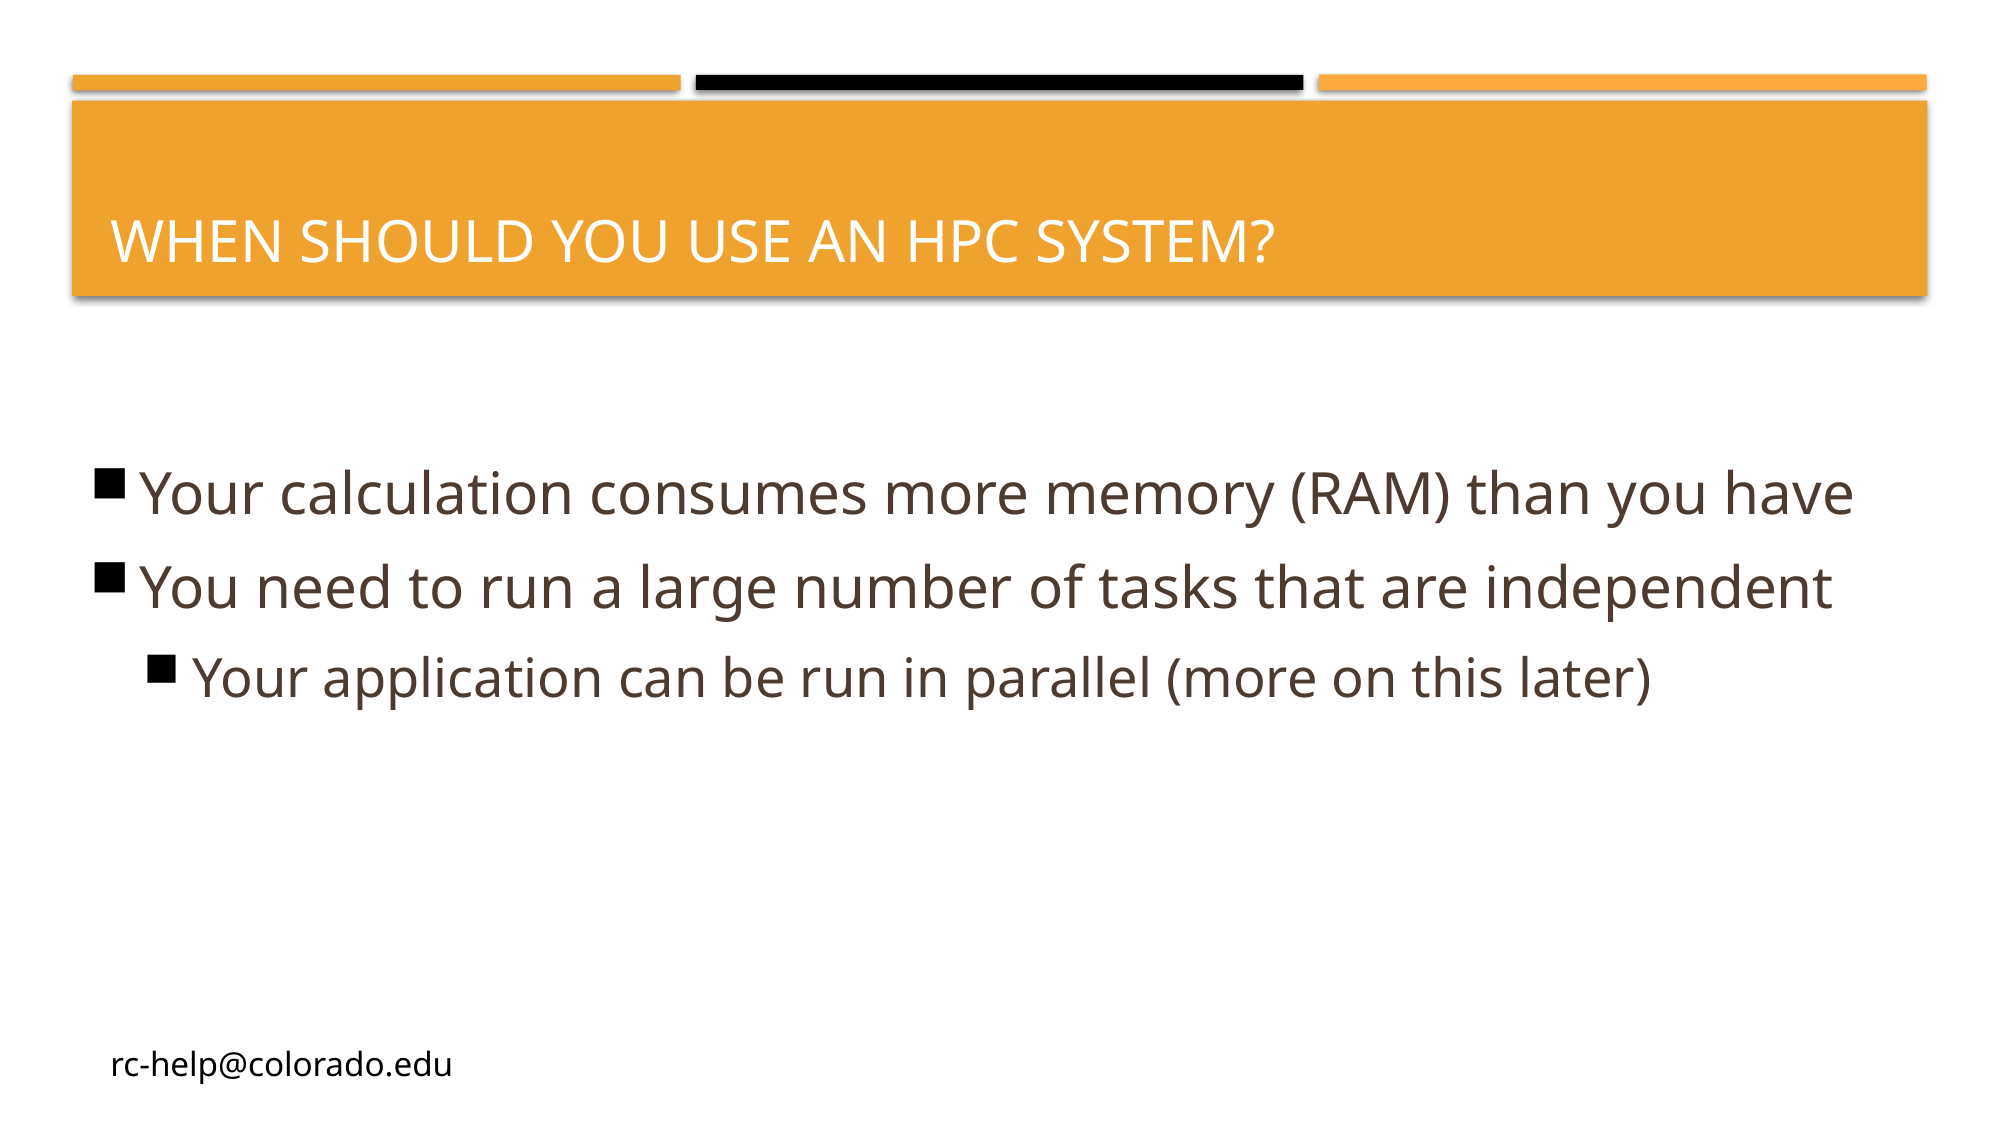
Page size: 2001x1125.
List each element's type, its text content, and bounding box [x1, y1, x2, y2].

list Your calculation consumes more memory (RAM) than you have You need to run a large number of tasks that are independent Your application can be run in parallel (more on this later) [74, 448, 1953, 761]
footer rc-help@colorado.edu [95, 1036, 1230, 1096]
title When should you use an HPC system? [95, 115, 1905, 282]
